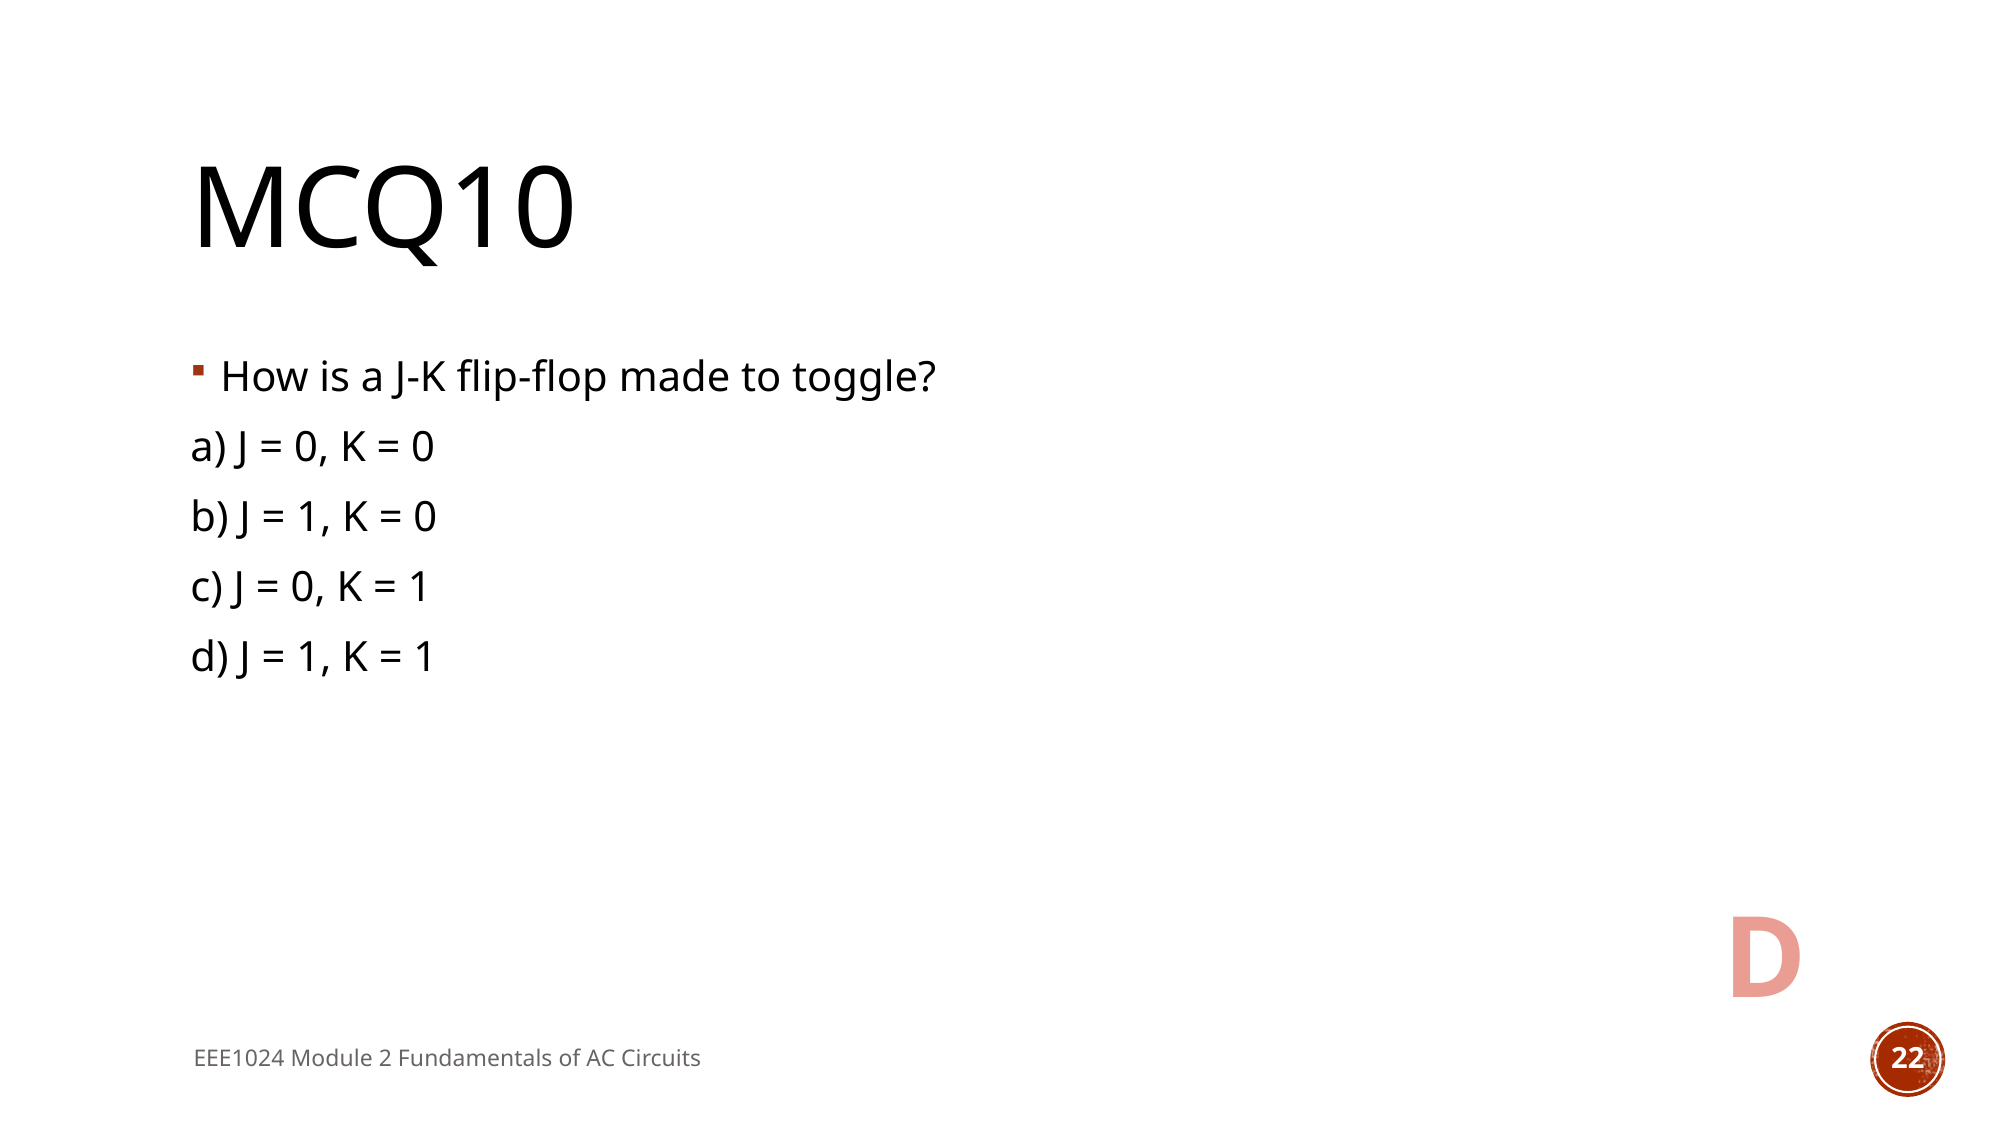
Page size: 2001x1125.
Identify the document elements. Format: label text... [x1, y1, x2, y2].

footer EEE1024 Module 2 Fundamentals of AC Circuits [178, 1028, 1217, 1089]
title MCQ10 [175, 79, 1826, 344]
slide_number 22 [1855, 1028, 1961, 1089]
list How is a J-K flip-flop made to toggle? a) J = 0, K = 0 b) J = 1, K = 0 c) J = 0, K = 1 d) J = 1, K = 1 [175, 348, 1826, 1013]
text_box D [1708, 877, 1822, 1028]
